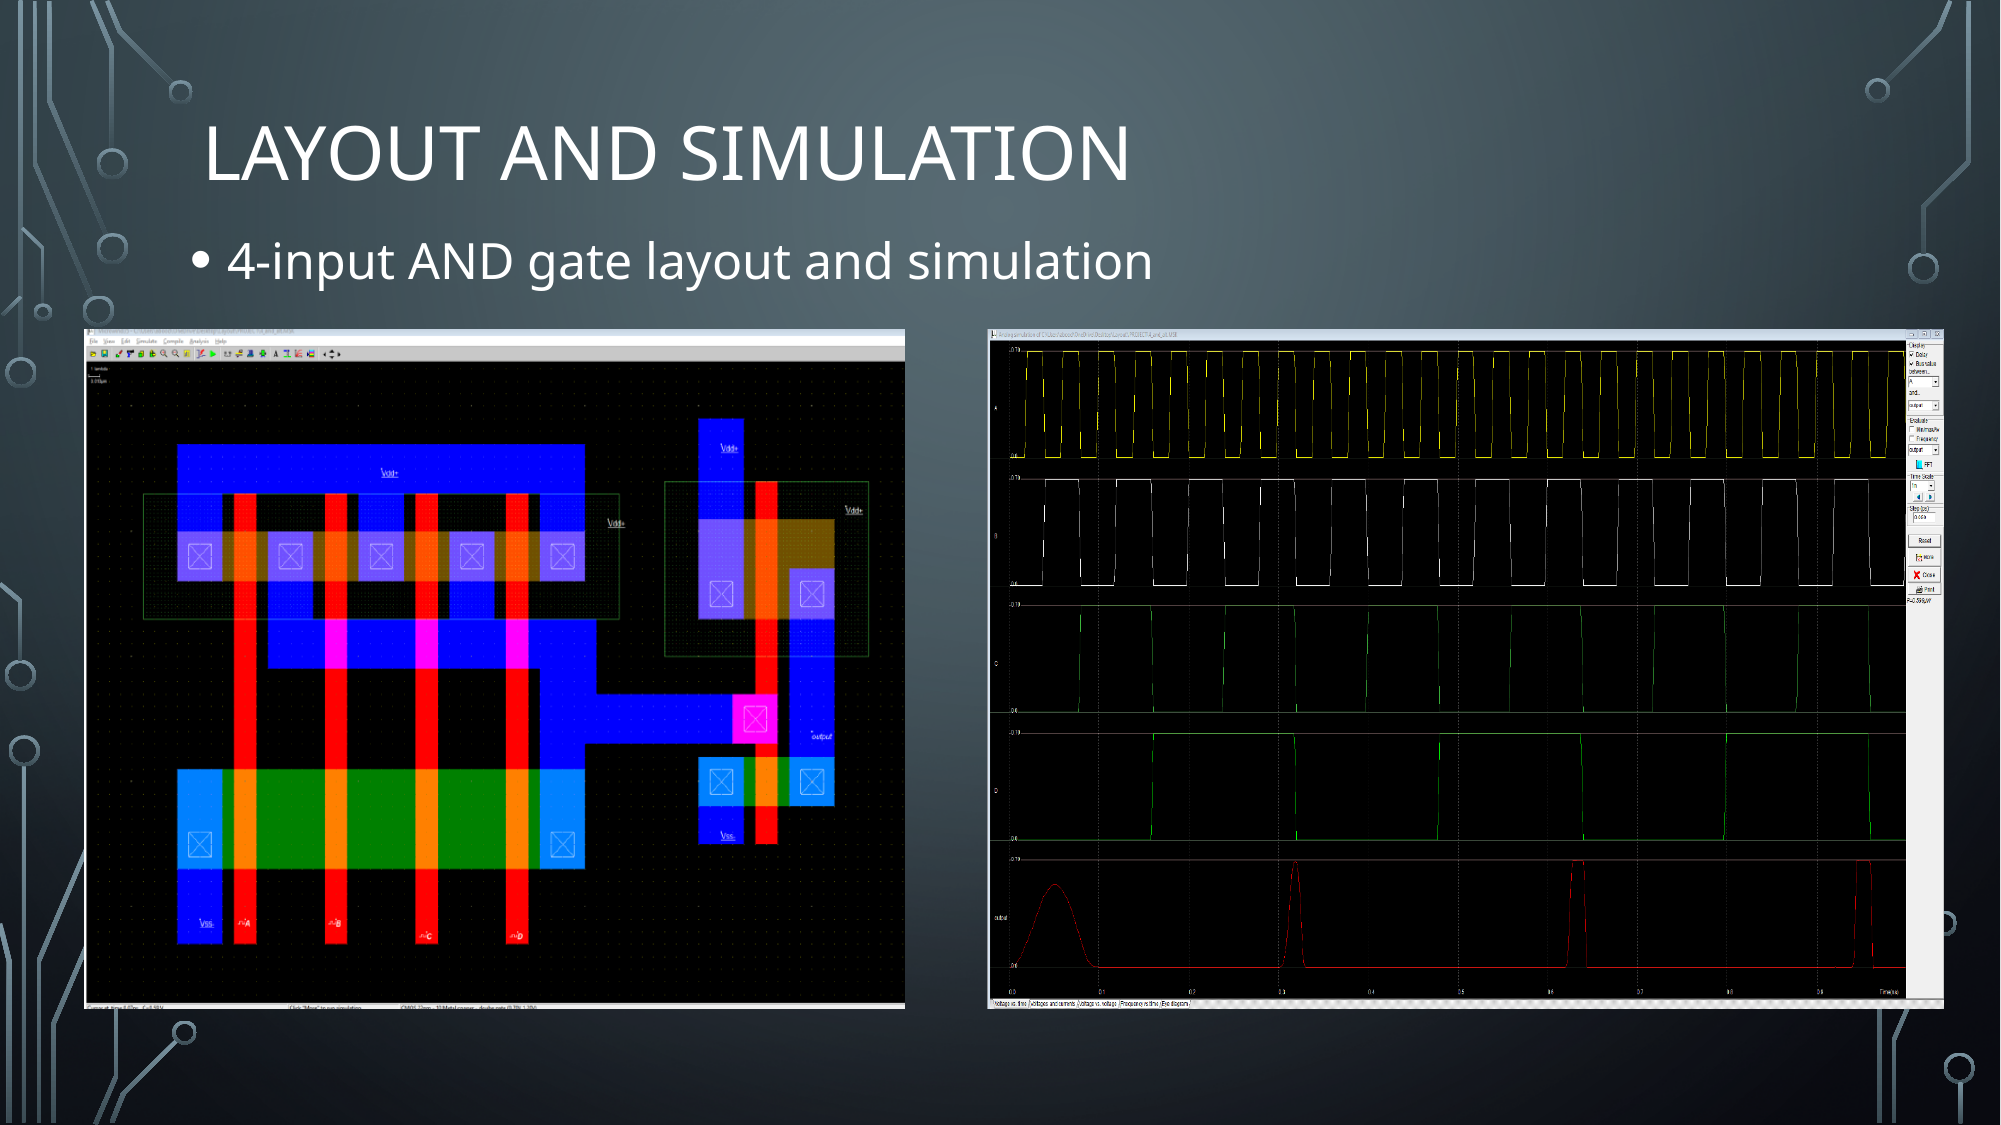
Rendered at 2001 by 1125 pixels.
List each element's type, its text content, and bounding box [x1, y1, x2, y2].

picture [987, 329, 1944, 1009]
list 4-input AND gate layout and simulation [174, 209, 1800, 791]
title LAYOUT and simulation [187, 34, 1813, 278]
picture [84, 329, 905, 1009]
